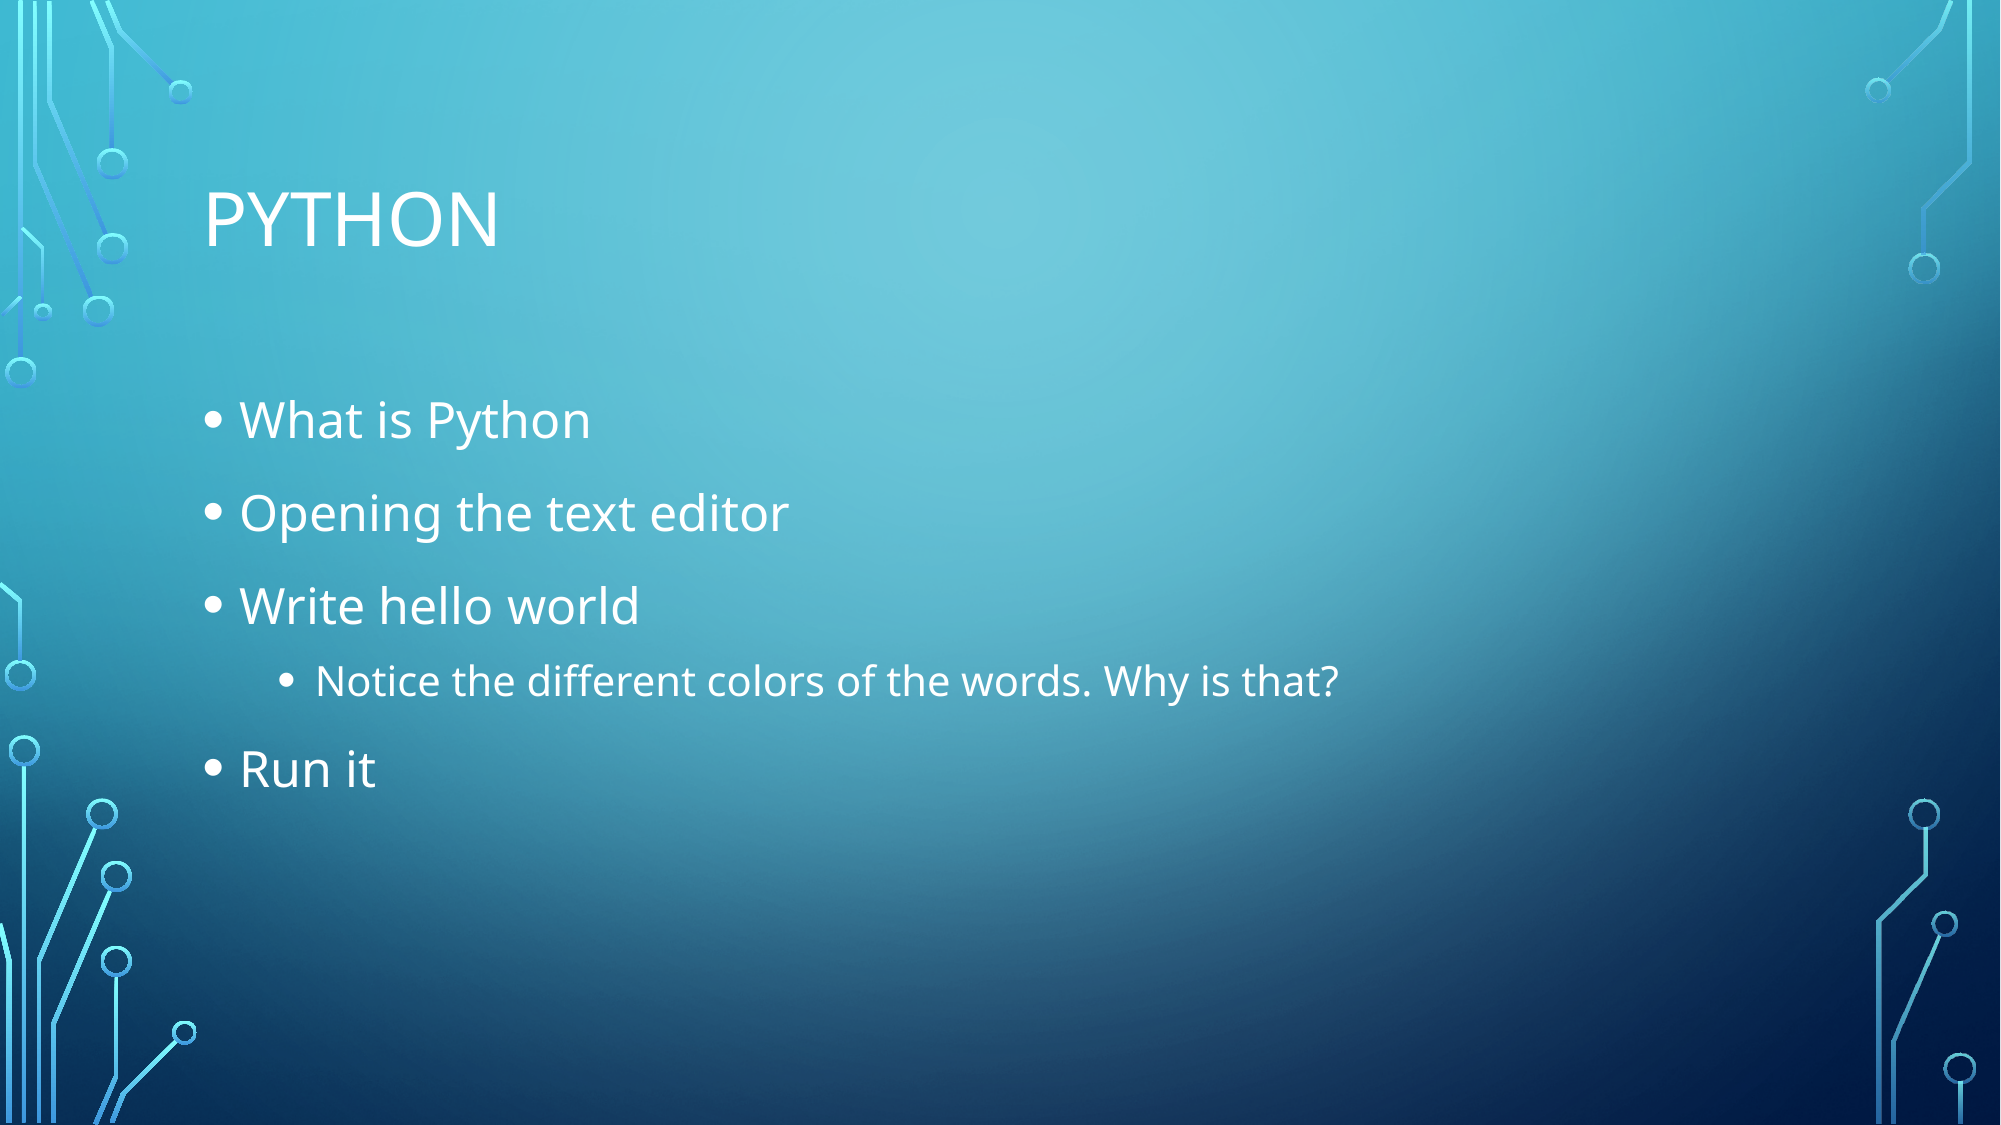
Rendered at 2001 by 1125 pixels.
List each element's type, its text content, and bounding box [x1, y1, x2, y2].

title Python [187, 101, 1813, 344]
list What is Python Opening the text editor Write hello world Notice the different colors of the words. Why is that? Run it [187, 369, 1813, 950]
